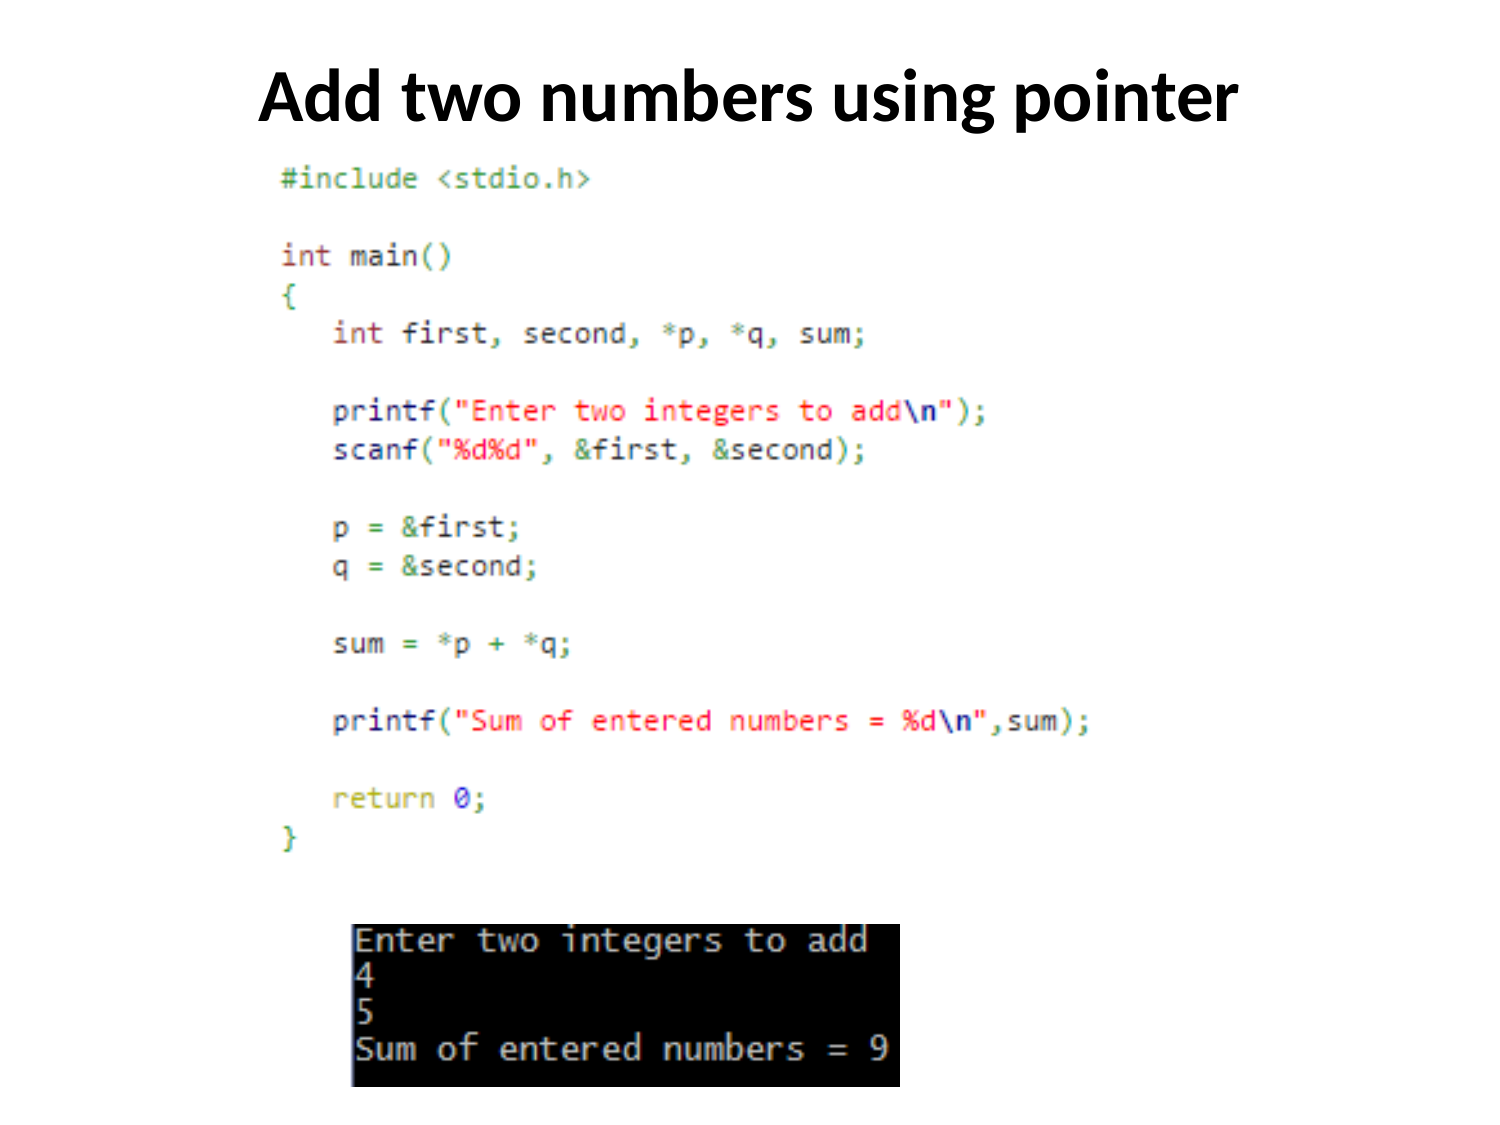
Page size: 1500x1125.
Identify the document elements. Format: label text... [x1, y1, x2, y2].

picture [274, 158, 1104, 863]
picture [349, 924, 900, 1087]
title Add two numbers using pointer [75, 45, 1425, 138]
